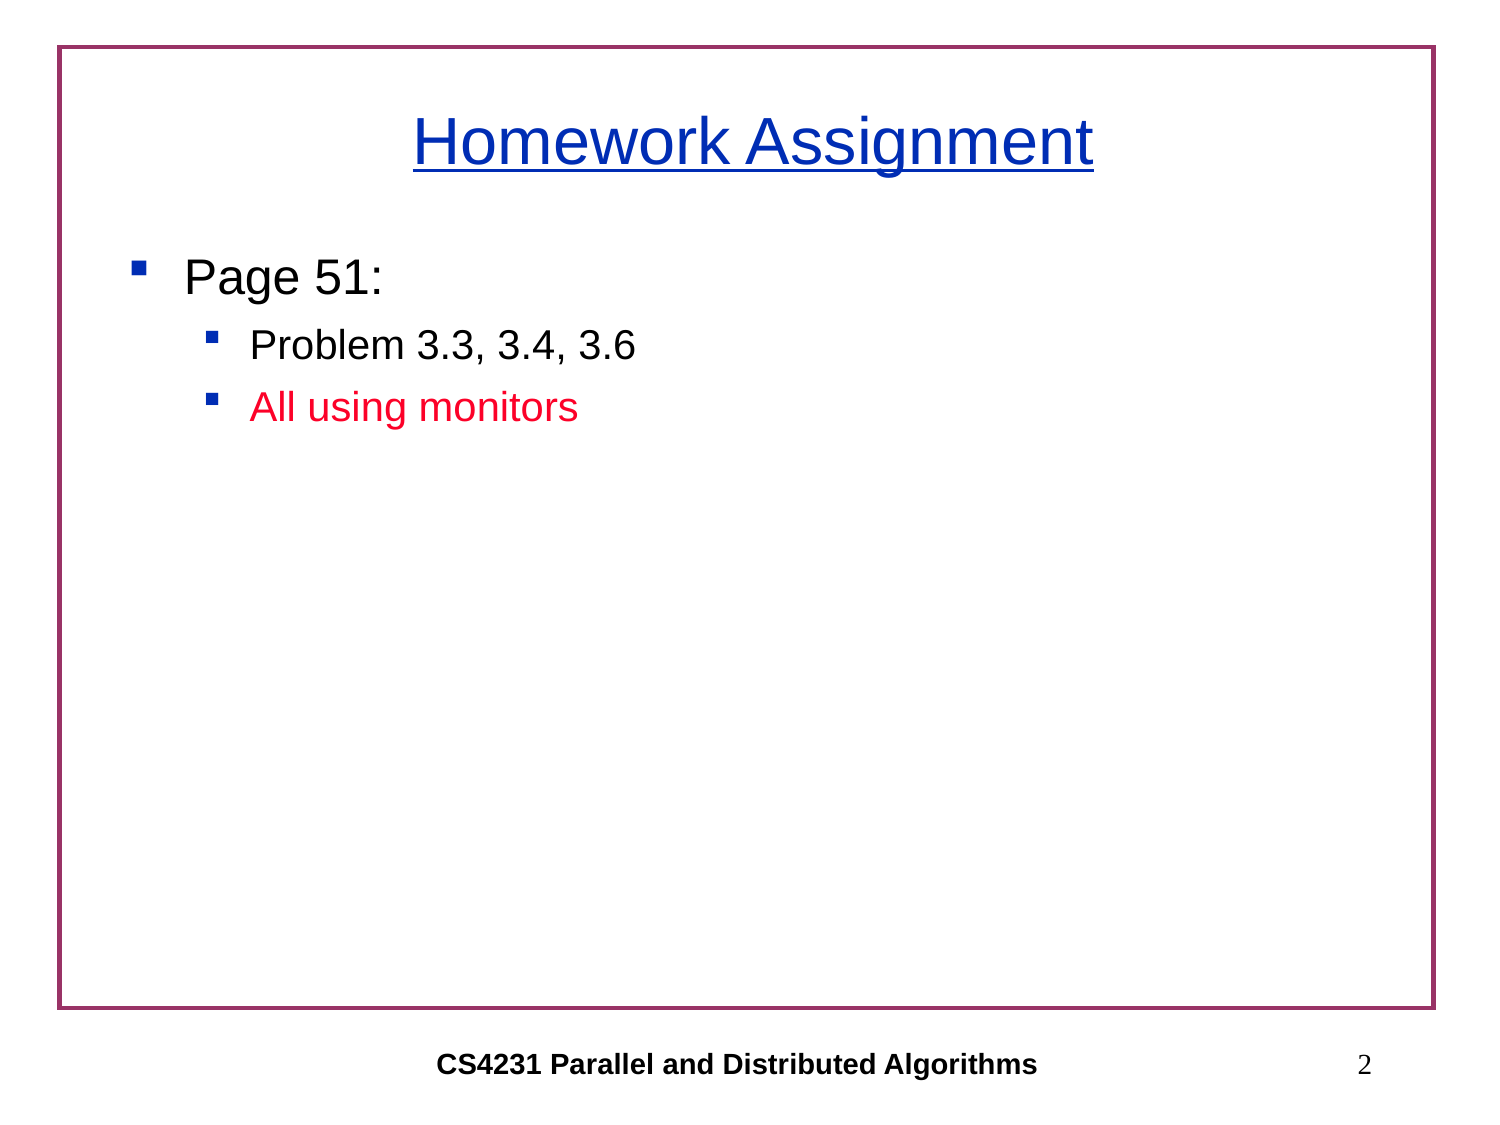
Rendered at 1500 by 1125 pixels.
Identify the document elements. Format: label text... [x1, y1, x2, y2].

footer CS4231 Parallel and Distributed Algorithms [212, 1024, 1074, 1101]
title Homework Assignment [115, 69, 1392, 207]
slide_number 2 [1074, 1024, 1388, 1101]
list Page 51: Problem 3.3, 3.4, 3.6 All using monitors [112, 237, 1388, 991]
